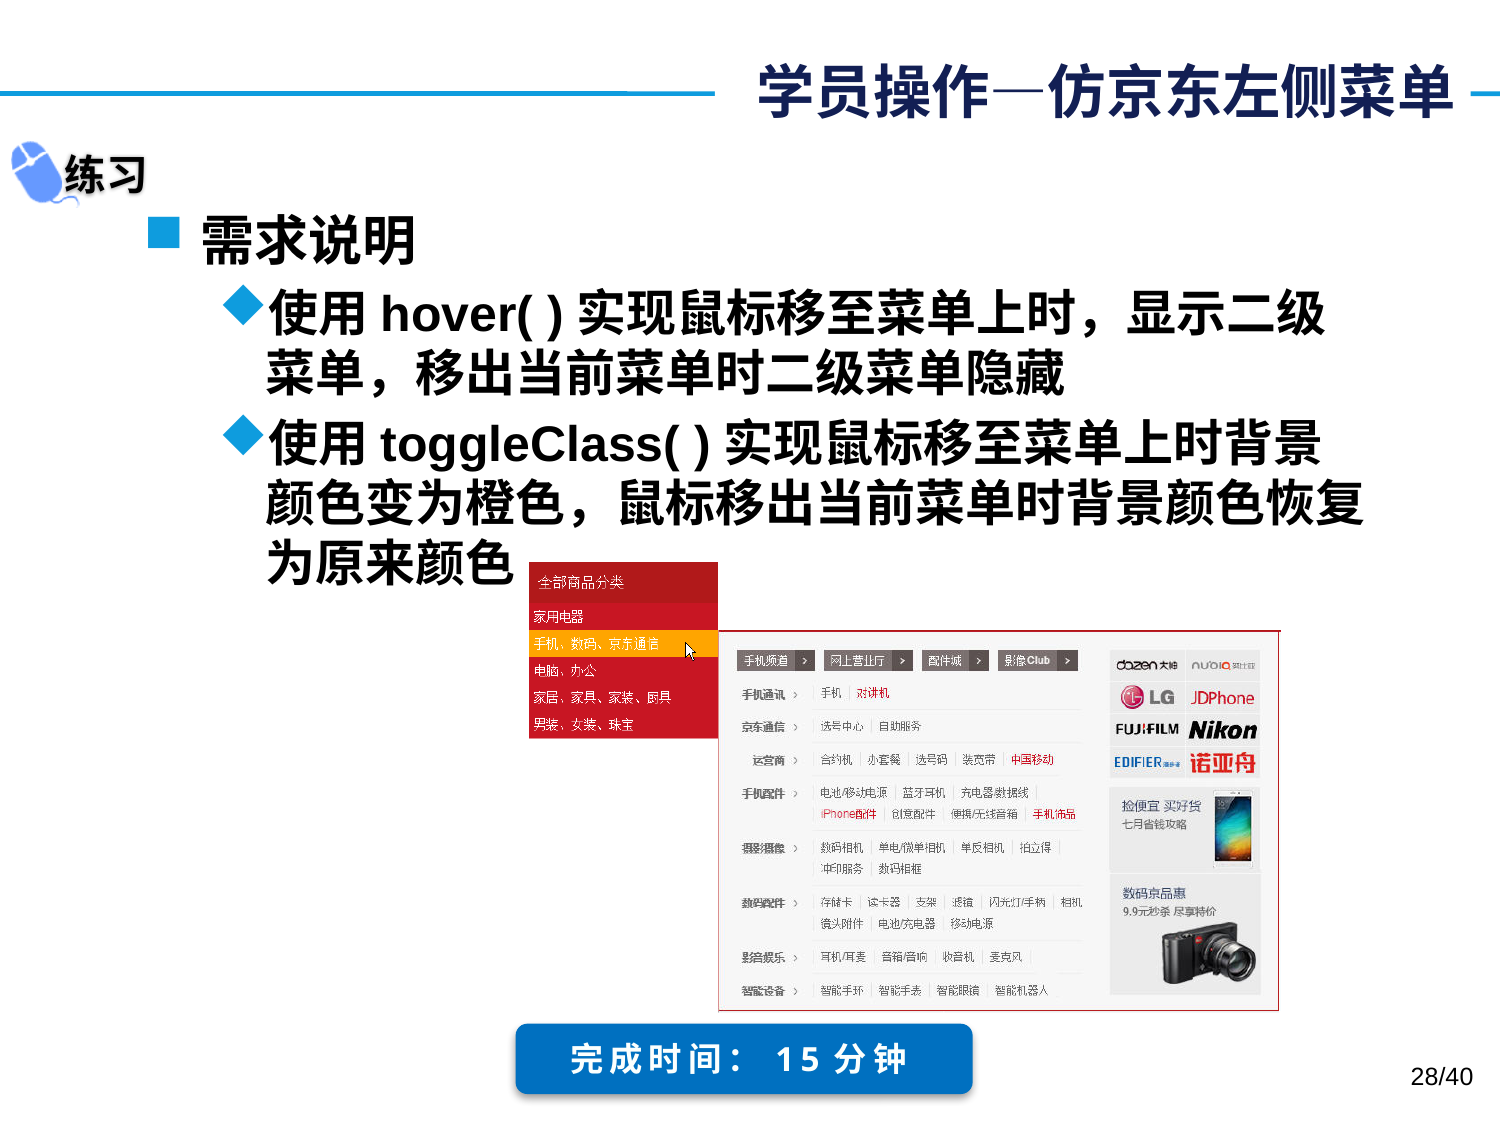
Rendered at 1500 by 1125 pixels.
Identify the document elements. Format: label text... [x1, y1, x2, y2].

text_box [11, 140, 165, 208]
slide_number 28/40 [1138, 1053, 1489, 1114]
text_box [515, 1023, 973, 1095]
picture [527, 562, 1282, 1013]
title 学员操作—仿京东左侧菜单 [714, 46, 1471, 133]
list 需求说明 使用hover( )实现鼠标移至菜单上时，显示二级菜单，移出当前菜单时二级菜单隐藏 使用toggleClass( )实现鼠标移至菜单上时背景颜色变为橙色，鼠标移出当前菜单时背景颜色恢复为原来颜色 [128, 199, 1383, 622]
